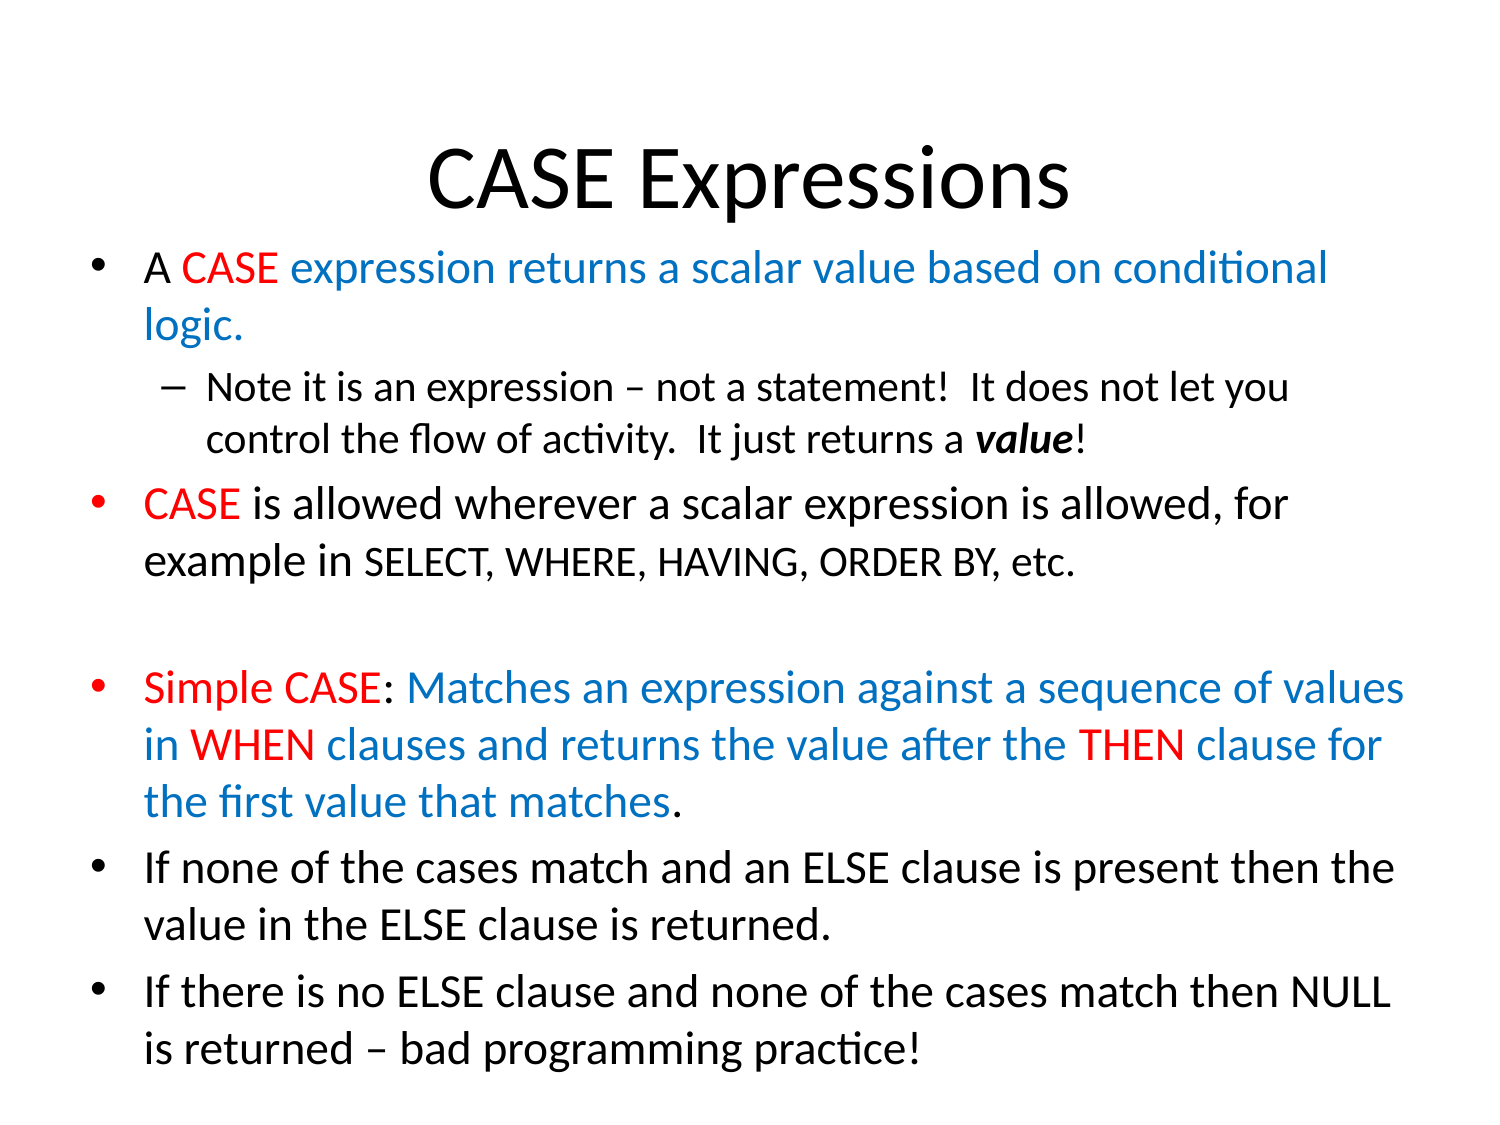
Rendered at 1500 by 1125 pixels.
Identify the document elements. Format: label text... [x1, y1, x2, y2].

list A CASE expression returns a scalar value based on conditional logic. Note it is an expression – not a statement! It does not let you control the flow of activity. It just returns a value! CASE is allowed wherever a scalar expression is allowed, for example in SELECT, WHERE, HAVING, ORDER BY, etc. Simple CASE: Matches an expression against a sequence of values in WHEN clauses and returns the value after the THEN clause for the first value that matches. If none of the cases match and an ELSE clause is present then the value in the ELSE clause is returned. If there is no ELSE clause and none of the cases match then NULL is returned – bad programming practice! [75, 228, 1425, 1088]
title CASE Expressions [75, 115, 1425, 228]
